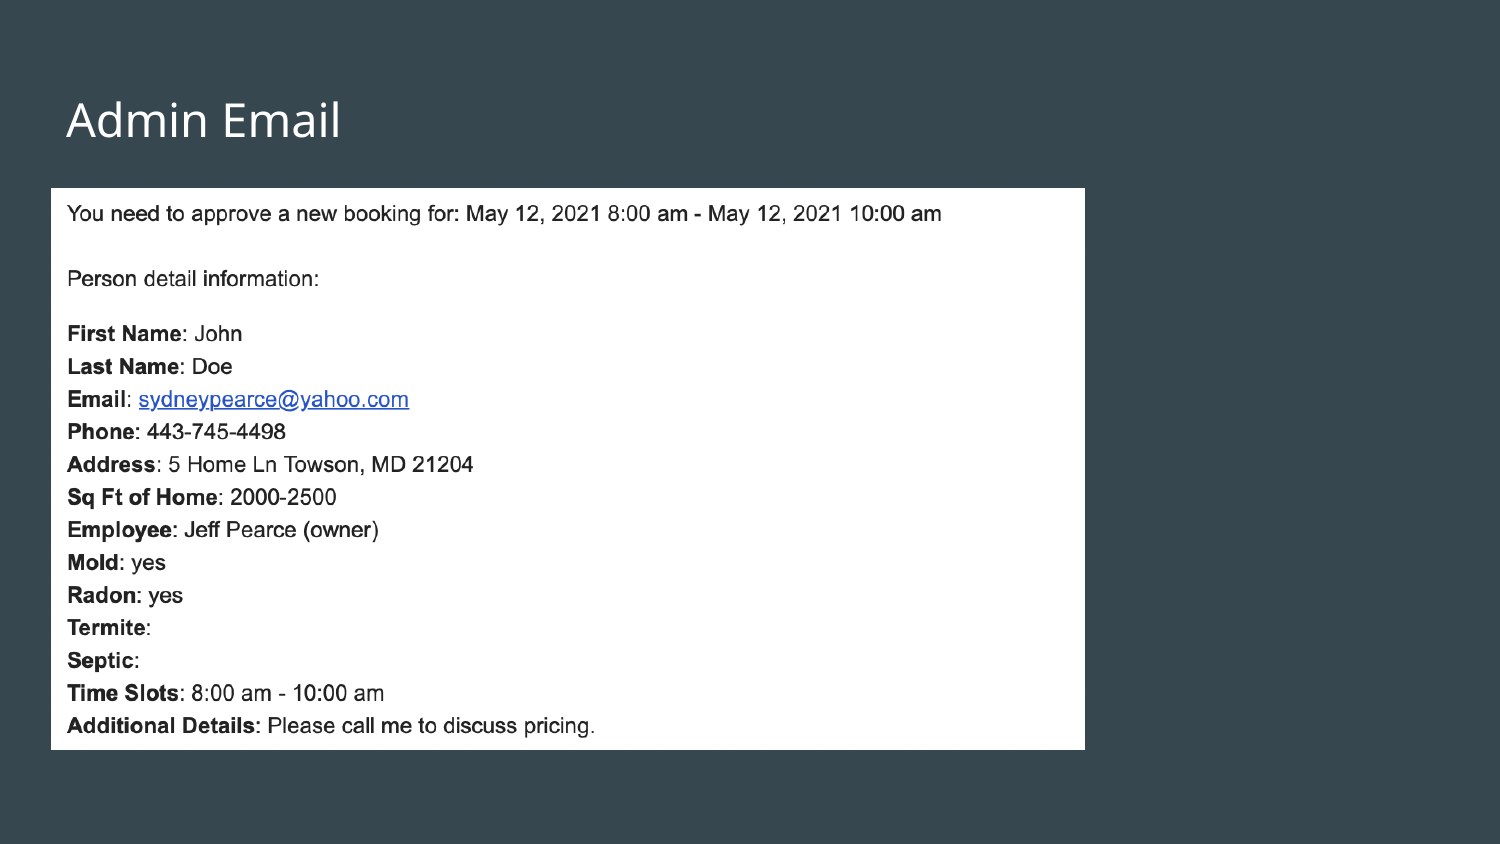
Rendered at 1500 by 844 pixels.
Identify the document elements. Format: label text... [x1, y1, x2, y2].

title Admin Email [51, 72, 1449, 167]
picture [50, 188, 1085, 750]
